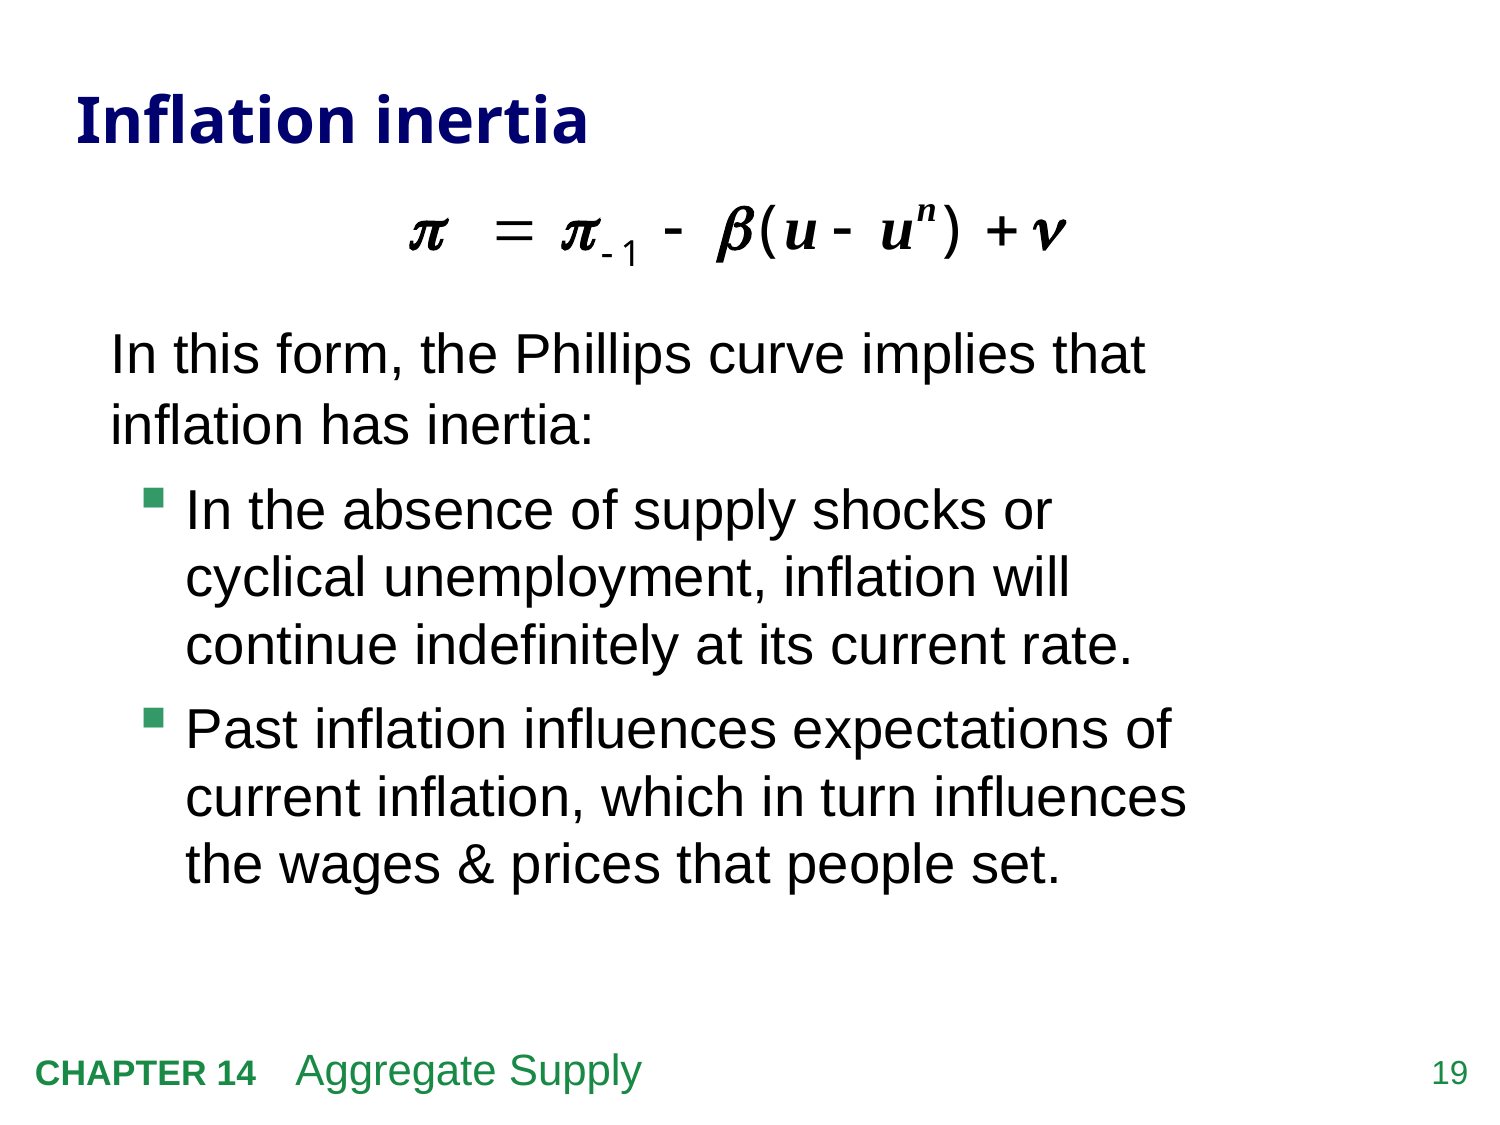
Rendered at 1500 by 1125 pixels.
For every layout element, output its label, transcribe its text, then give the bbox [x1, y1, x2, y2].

list In this form, the Phillips curve implies that inflation has inertia: In the absence of supply shocks or cyclical unemployment, inflation will continue indefinitely at its current rate. Past inflation influences expectations of current inflation, which in turn influences the wages & prices that people set. [95, 306, 1357, 1042]
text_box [402, 176, 1080, 281]
title Inflation inertia [76, 38, 1430, 193]
